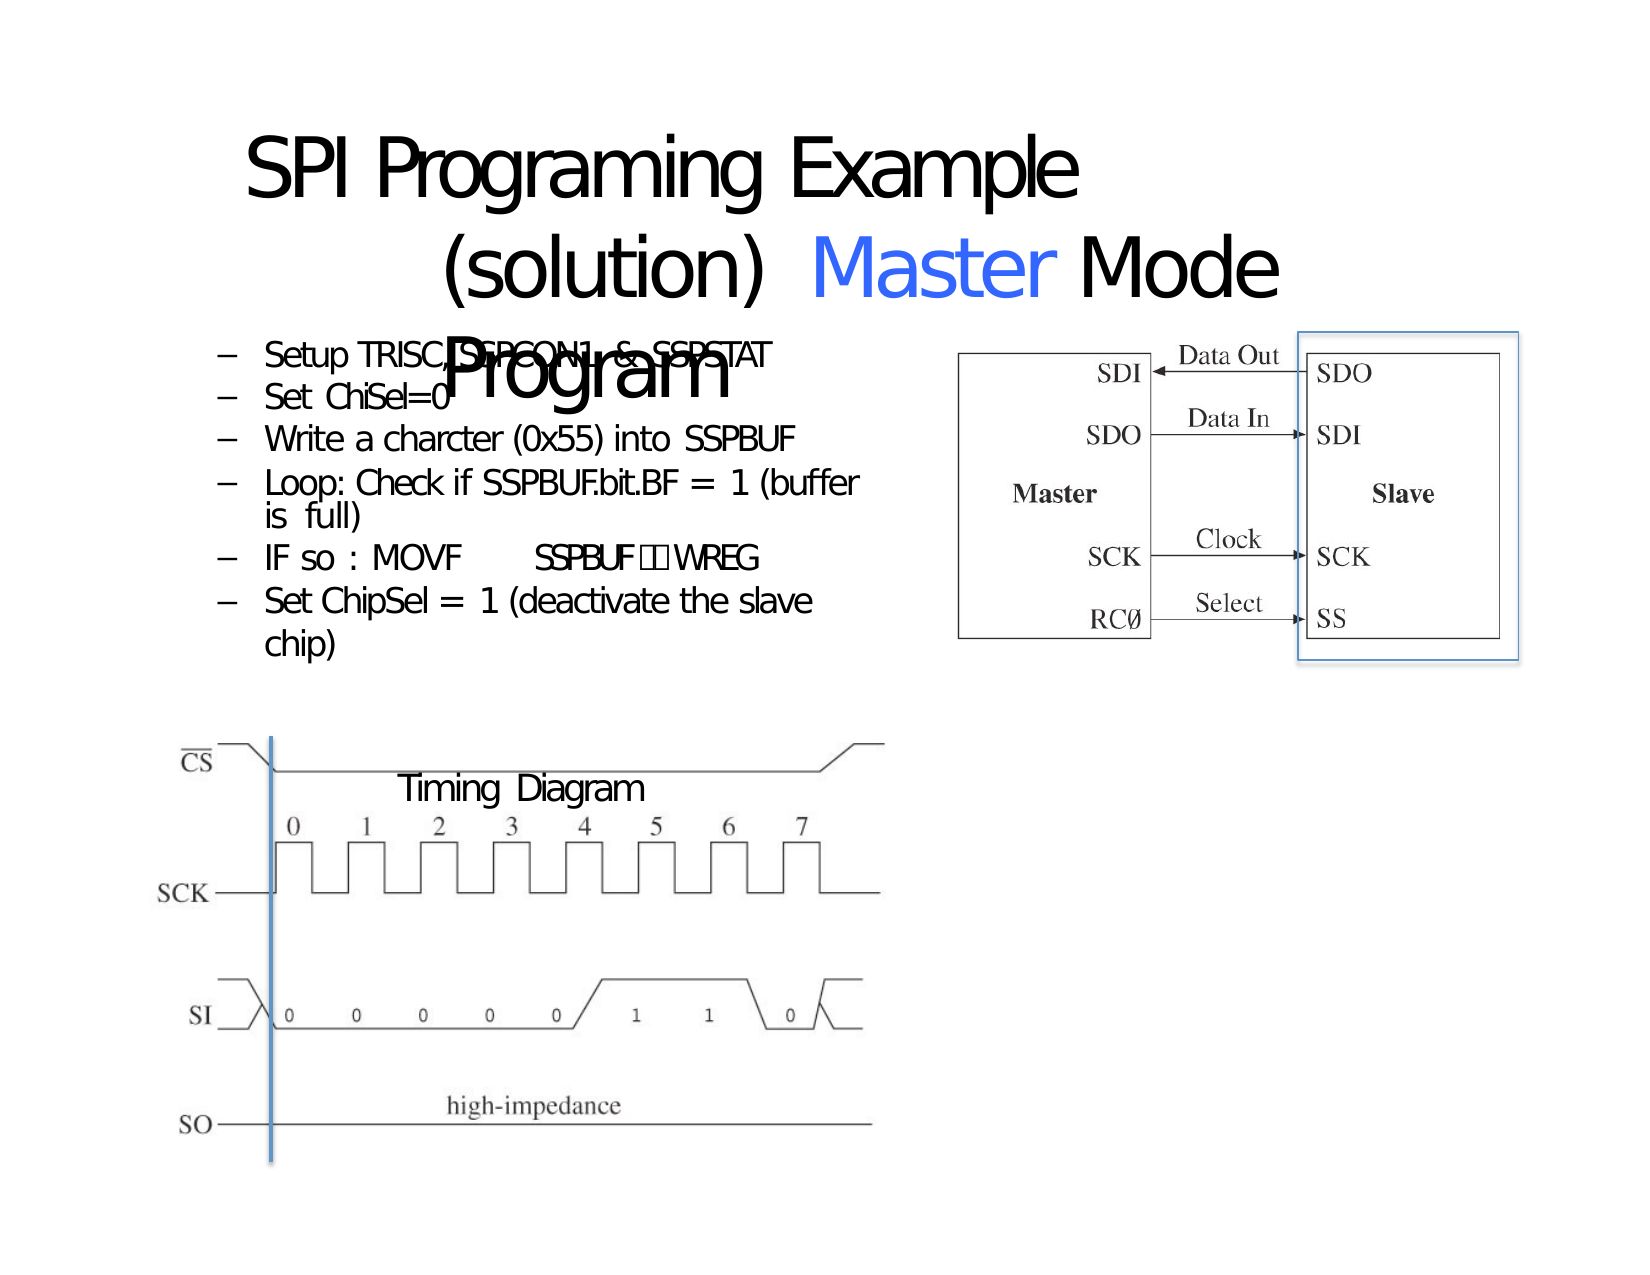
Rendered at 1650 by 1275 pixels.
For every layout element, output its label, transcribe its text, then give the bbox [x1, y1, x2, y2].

text_box [1289, 327, 1527, 673]
text_box [281, 742, 886, 1136]
title SPI Programing Example (solution) Master Mode Program [240, 111, 1410, 414]
text_box [261, 809, 281, 1173]
text_box [956, 344, 1289, 640]
text_box [149, 742, 261, 1136]
text_box Setup TRISC, SSPCON1, & SSPSTAT Set ChiSel=0 Write a charcter (0x55) into SSPBUF Loop: Check if SSPBUF.bit.BF = 1 (buﬀer is full) IF so : MOVF SSPBUFWREG Set ChipSel = 1 (deactivate the slave chip) Timing Diagram [215, 330, 866, 809]
text_box [1297, 332, 1519, 661]
